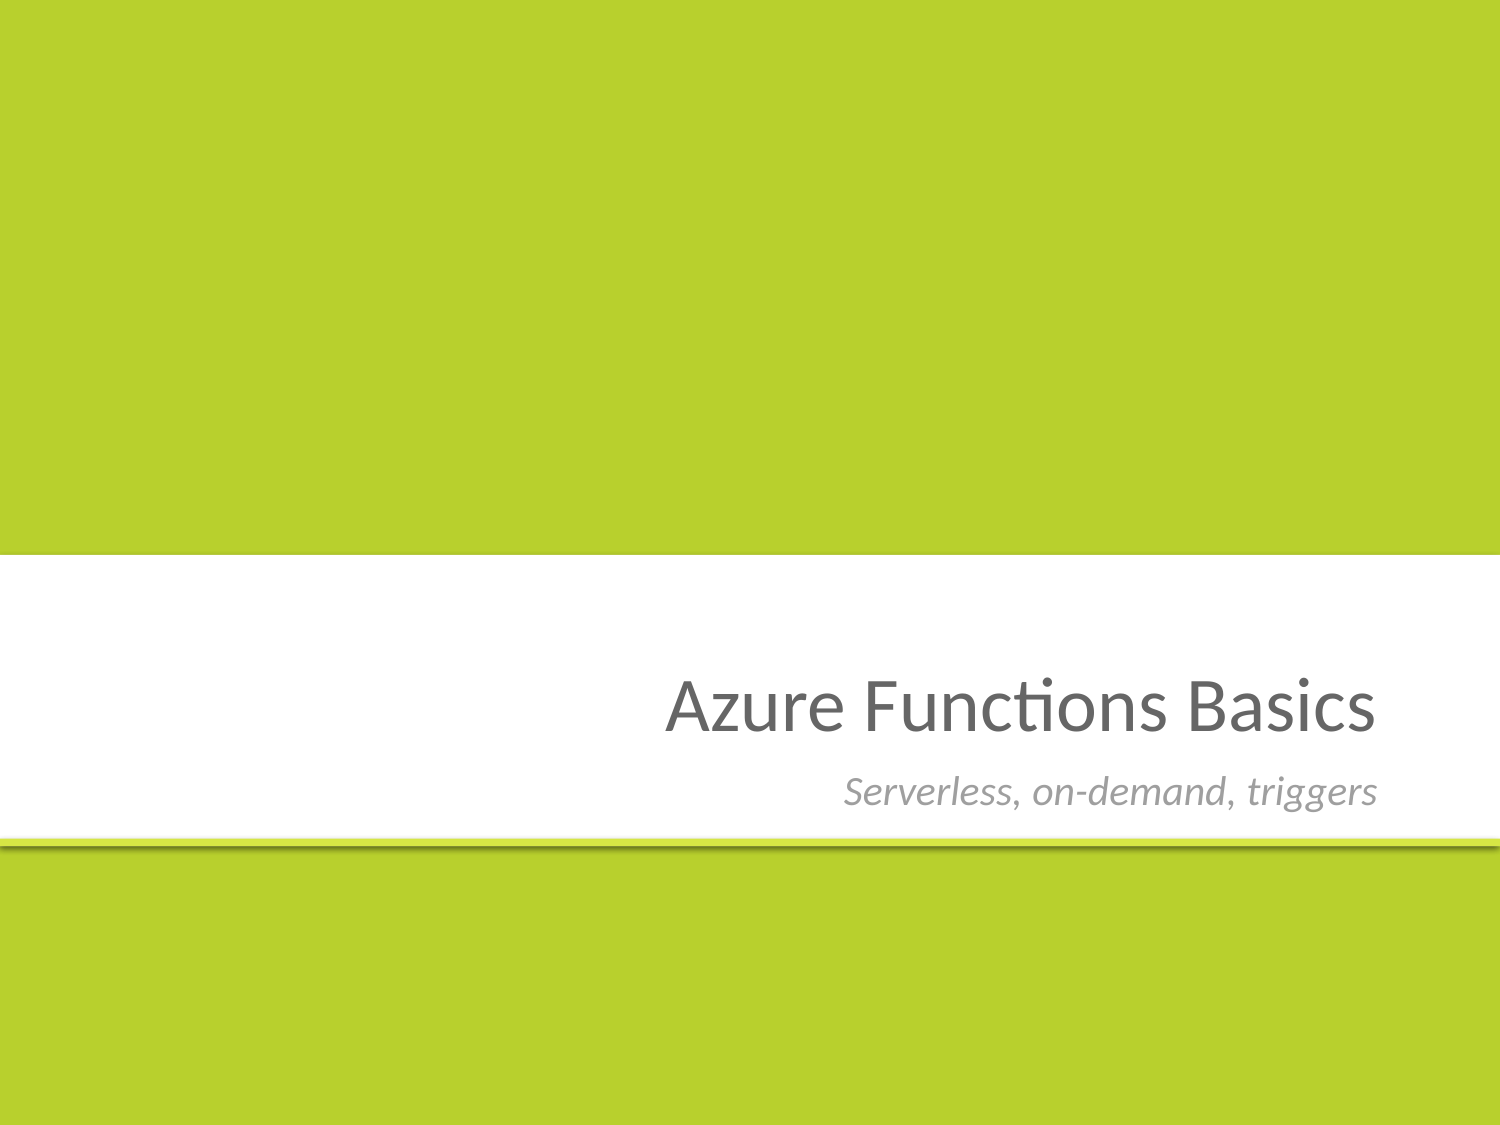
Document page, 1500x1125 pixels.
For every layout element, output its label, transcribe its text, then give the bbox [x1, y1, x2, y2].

title Azure Functions Basics [118, 646, 1394, 755]
list Serverless, on-demand, triggers [118, 756, 1394, 839]
